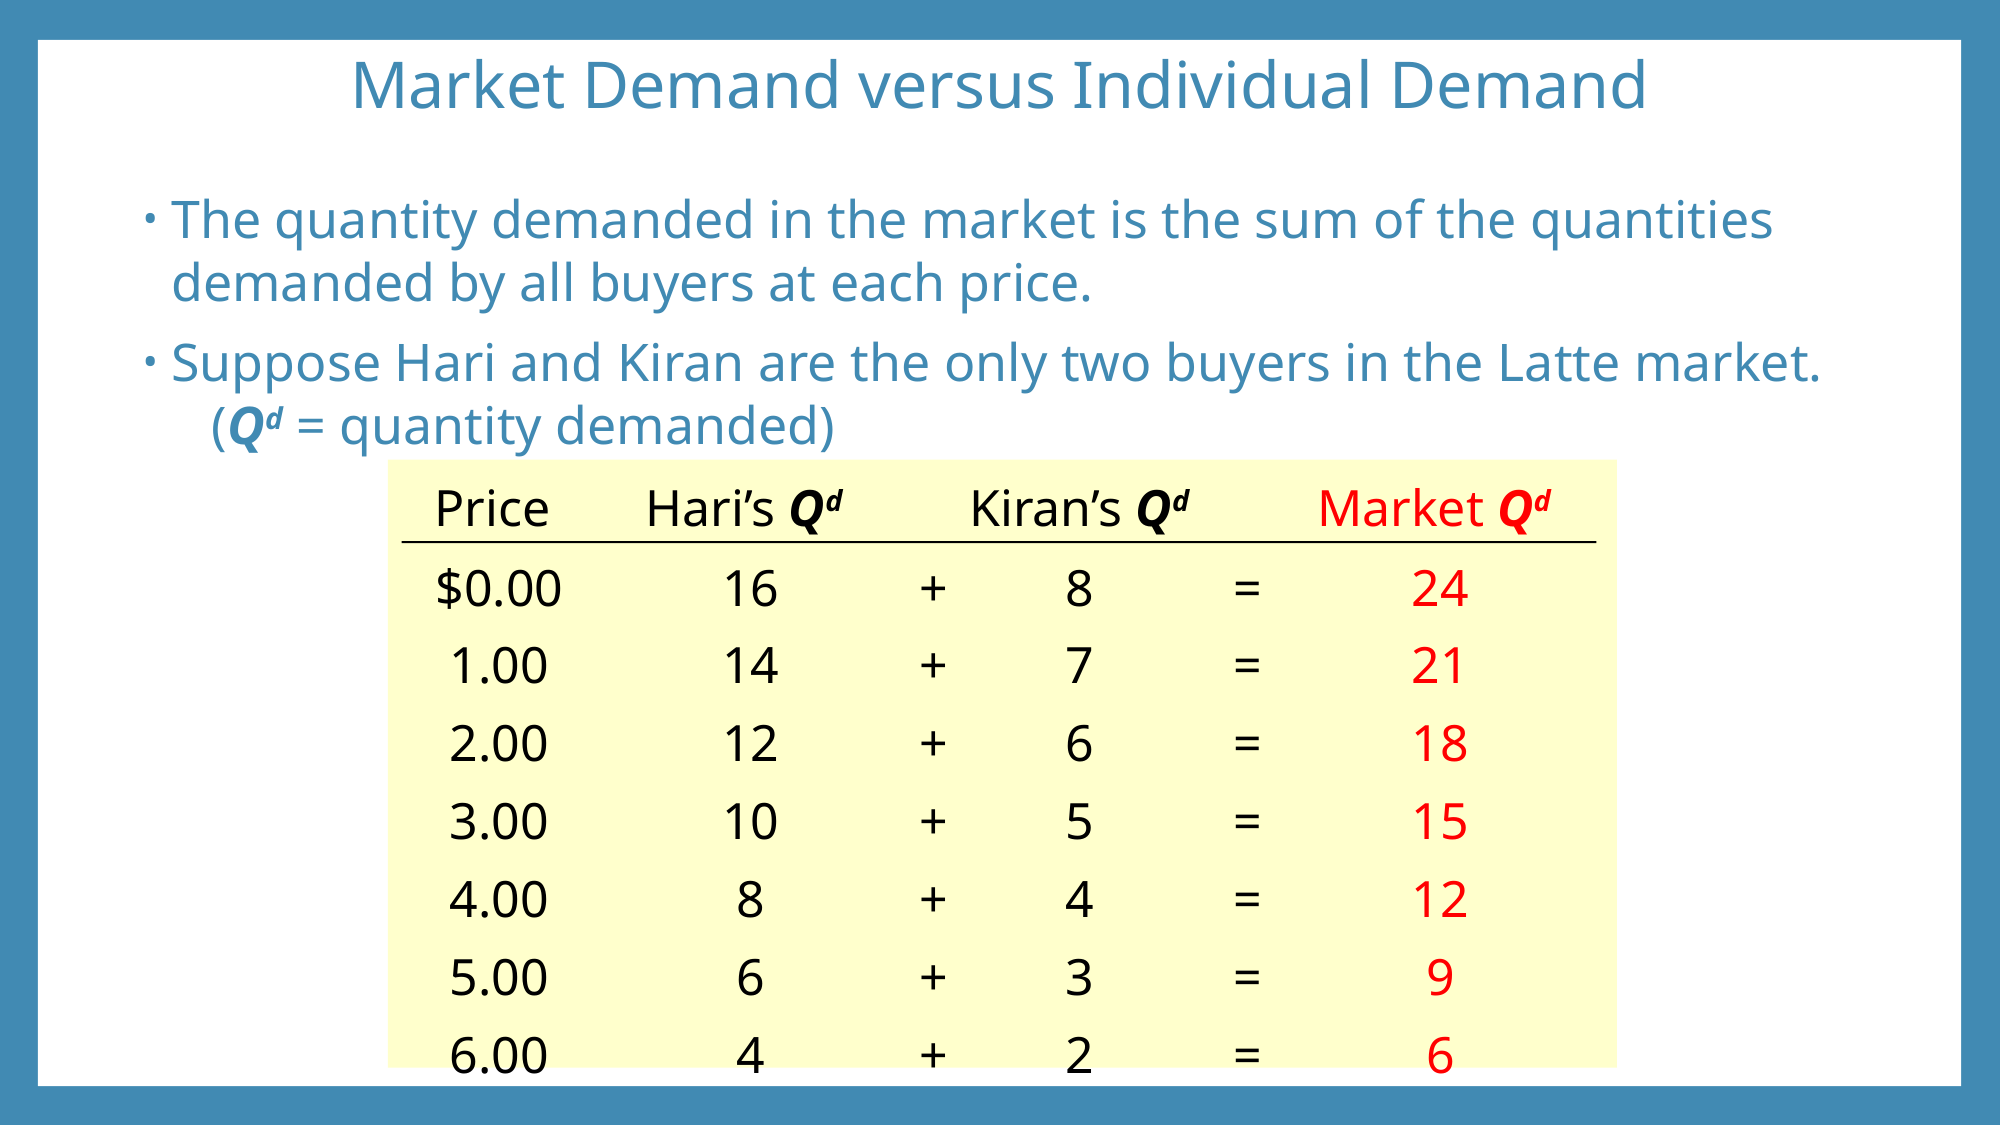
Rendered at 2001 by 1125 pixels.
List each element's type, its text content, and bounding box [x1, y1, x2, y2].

list The quantity demanded in the market is the sum of the quantities demanded by all buyers at each price. Suppose Hari and Kiran are the only two buyers in the Latte market. (Qd = quantity demanded) [120, 179, 1861, 465]
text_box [904, 709, 1597, 780]
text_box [387, 459, 1618, 1068]
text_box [401, 464, 598, 1091]
title Market Demand versus Individual Demand [249, 39, 1750, 136]
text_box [598, 464, 905, 1091]
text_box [904, 545, 1597, 624]
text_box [947, 464, 1211, 543]
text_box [904, 631, 1597, 702]
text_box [904, 787, 1597, 1091]
